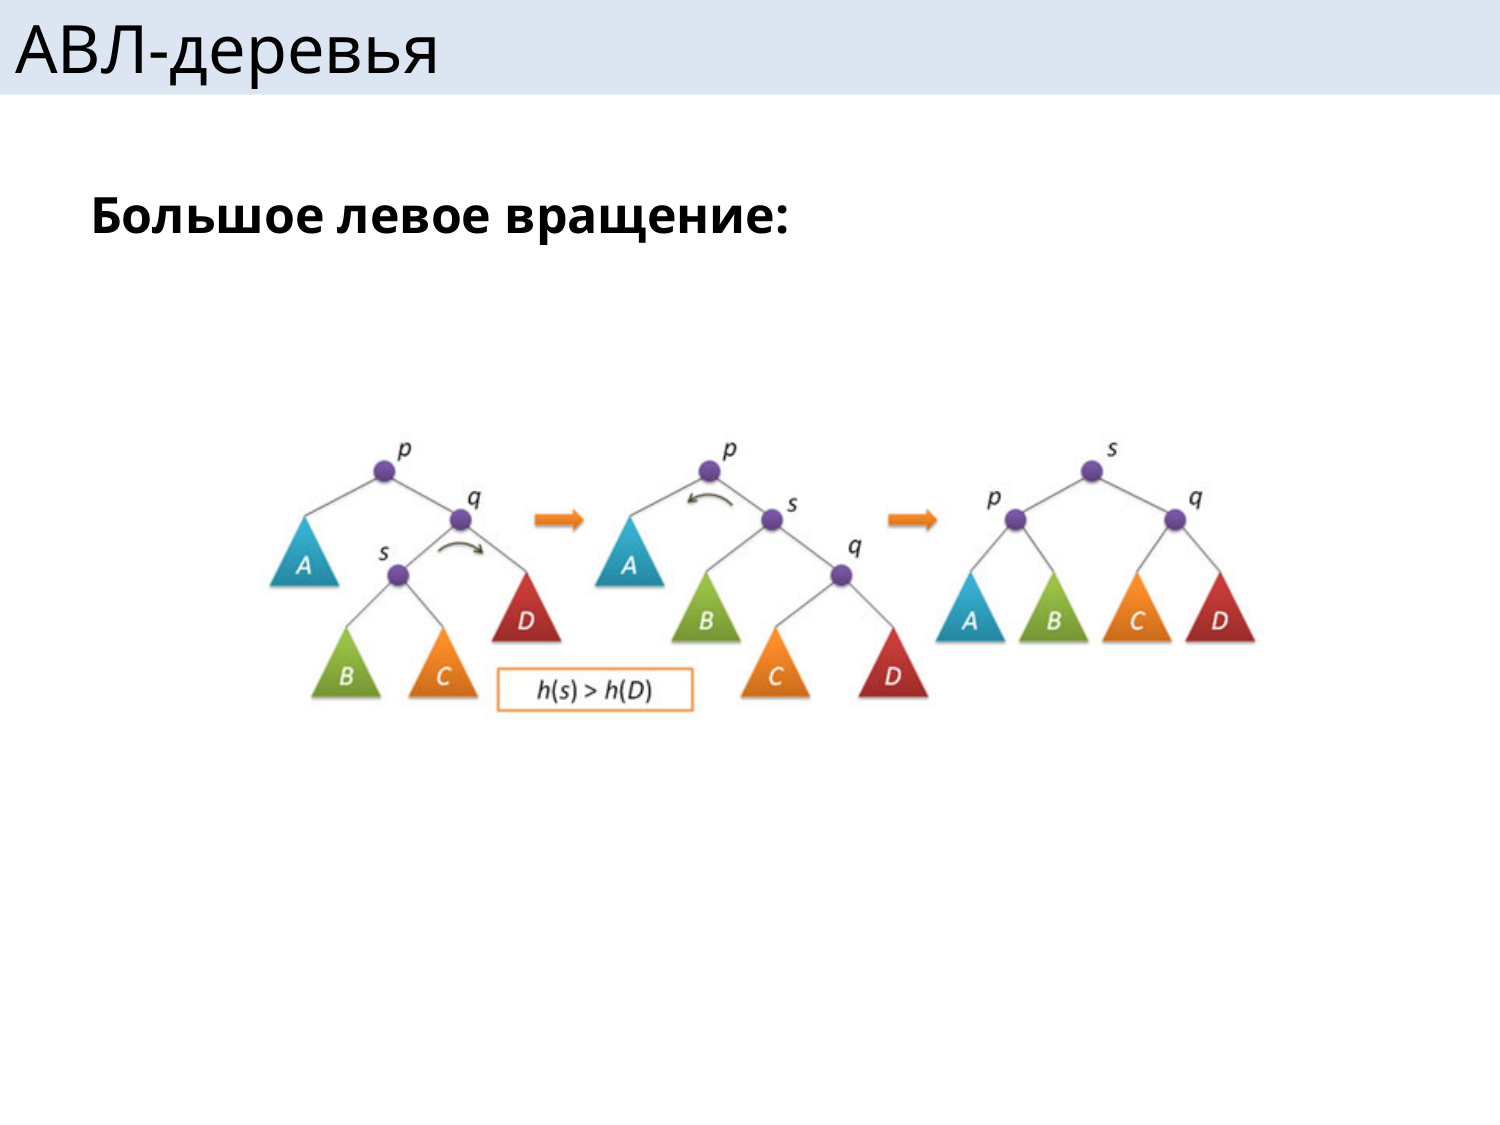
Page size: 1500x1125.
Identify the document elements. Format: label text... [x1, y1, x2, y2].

picture [261, 432, 1263, 726]
title АВЛ-деревья [0, 0, 1500, 95]
list Большое левое вращение: [75, 175, 1425, 1005]
